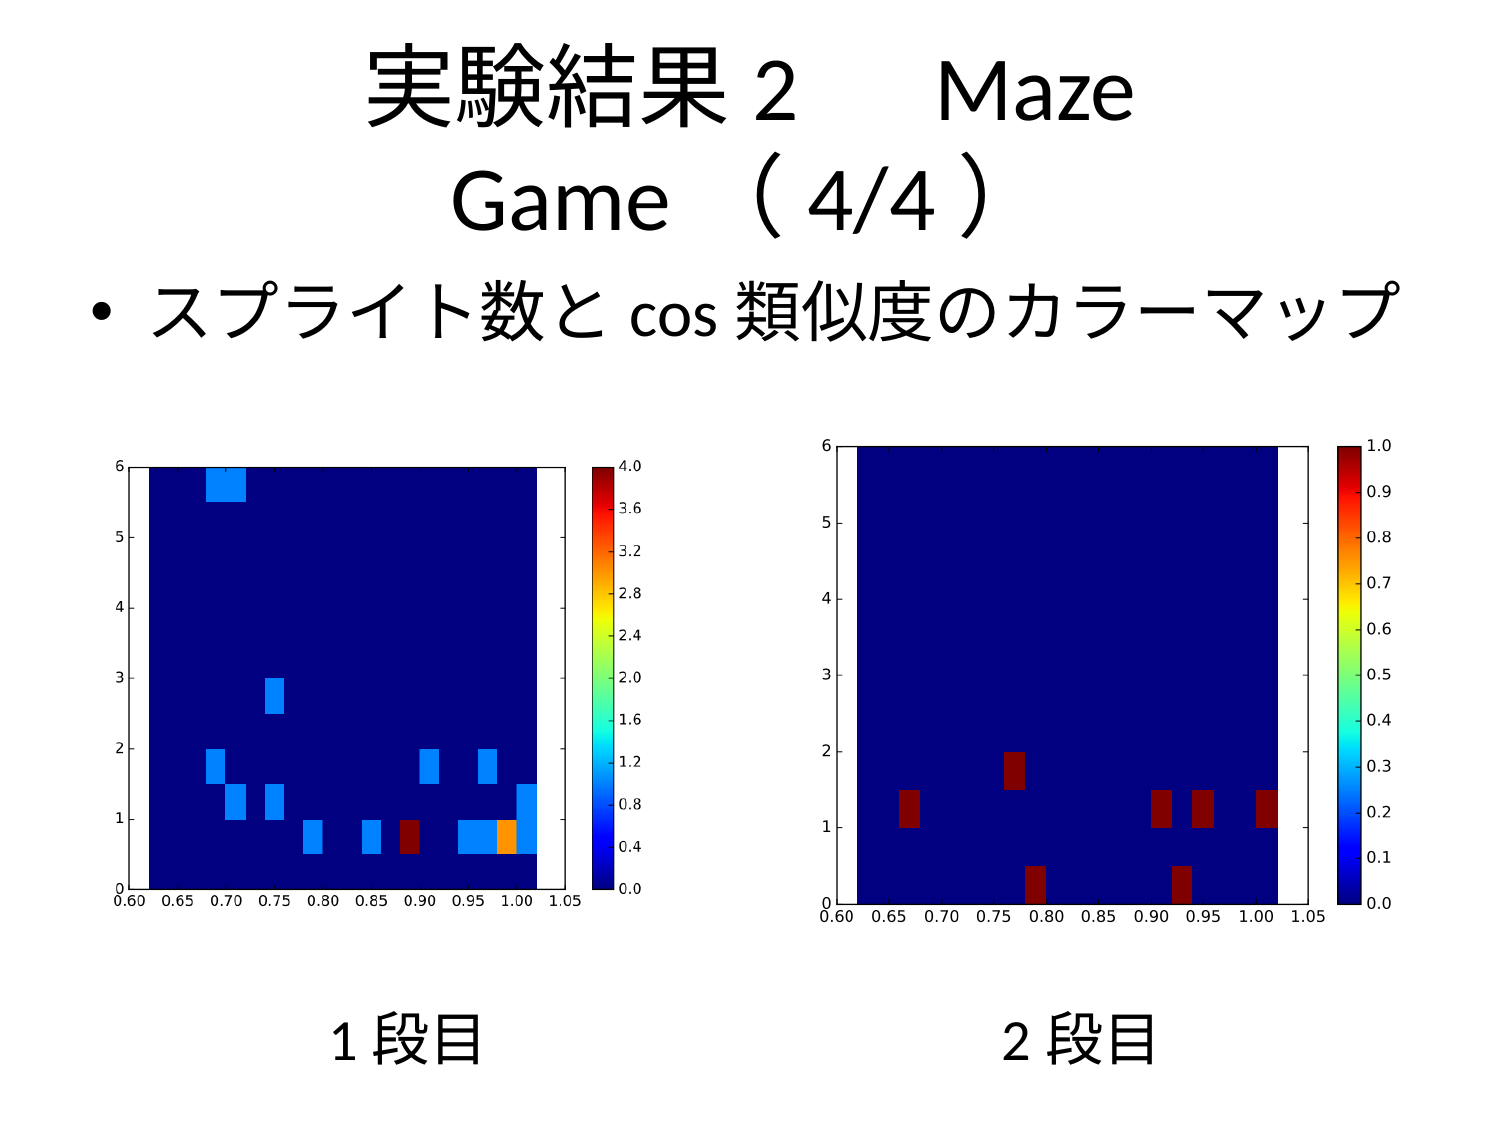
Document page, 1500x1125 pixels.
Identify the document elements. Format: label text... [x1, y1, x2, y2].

list スプライト数とcos類似度のカラーマップ [75, 262, 1425, 413]
title 実験結果2 Maze Game（4/4） [75, 45, 1425, 233]
text_box 1段目 [313, 994, 503, 1080]
text_box 2段目 [987, 994, 1177, 1080]
picture [41, 389, 1500, 959]
list スプライト数とcos類似度のカラーマップ [75, 947, 1425, 1125]
